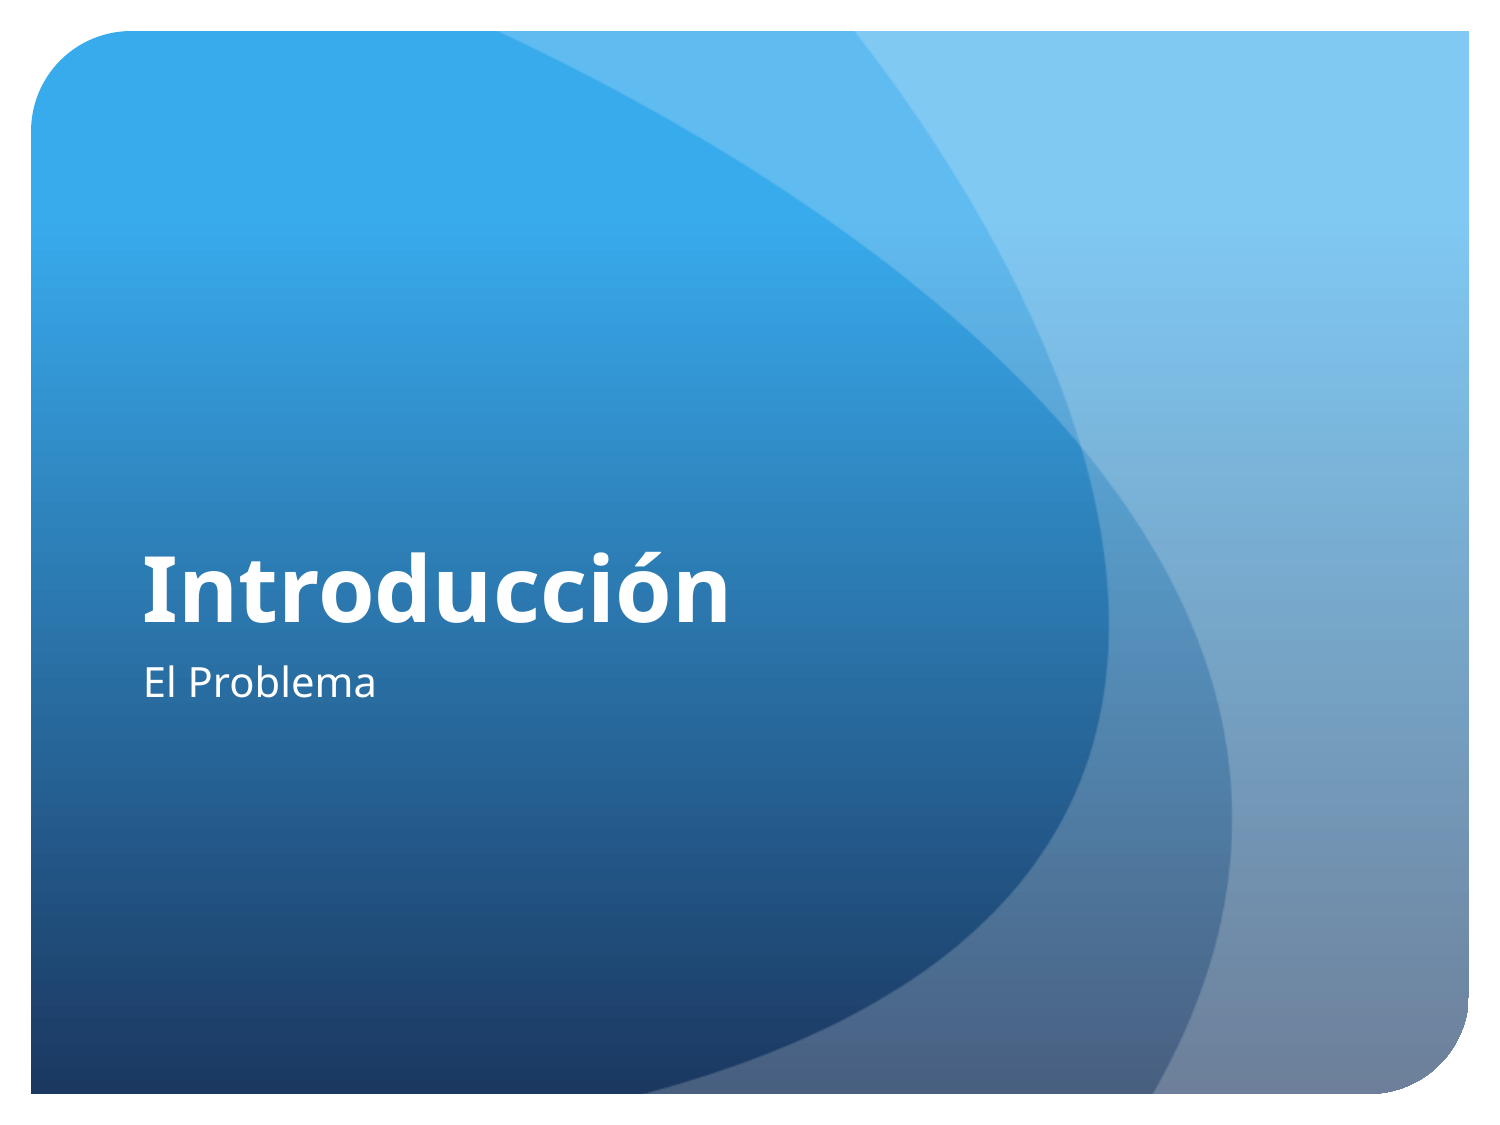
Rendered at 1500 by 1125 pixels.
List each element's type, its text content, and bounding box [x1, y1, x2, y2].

picture [25, 30, 1474, 1095]
list El Problema [127, 648, 1372, 895]
title Introducción [127, 425, 1372, 648]
